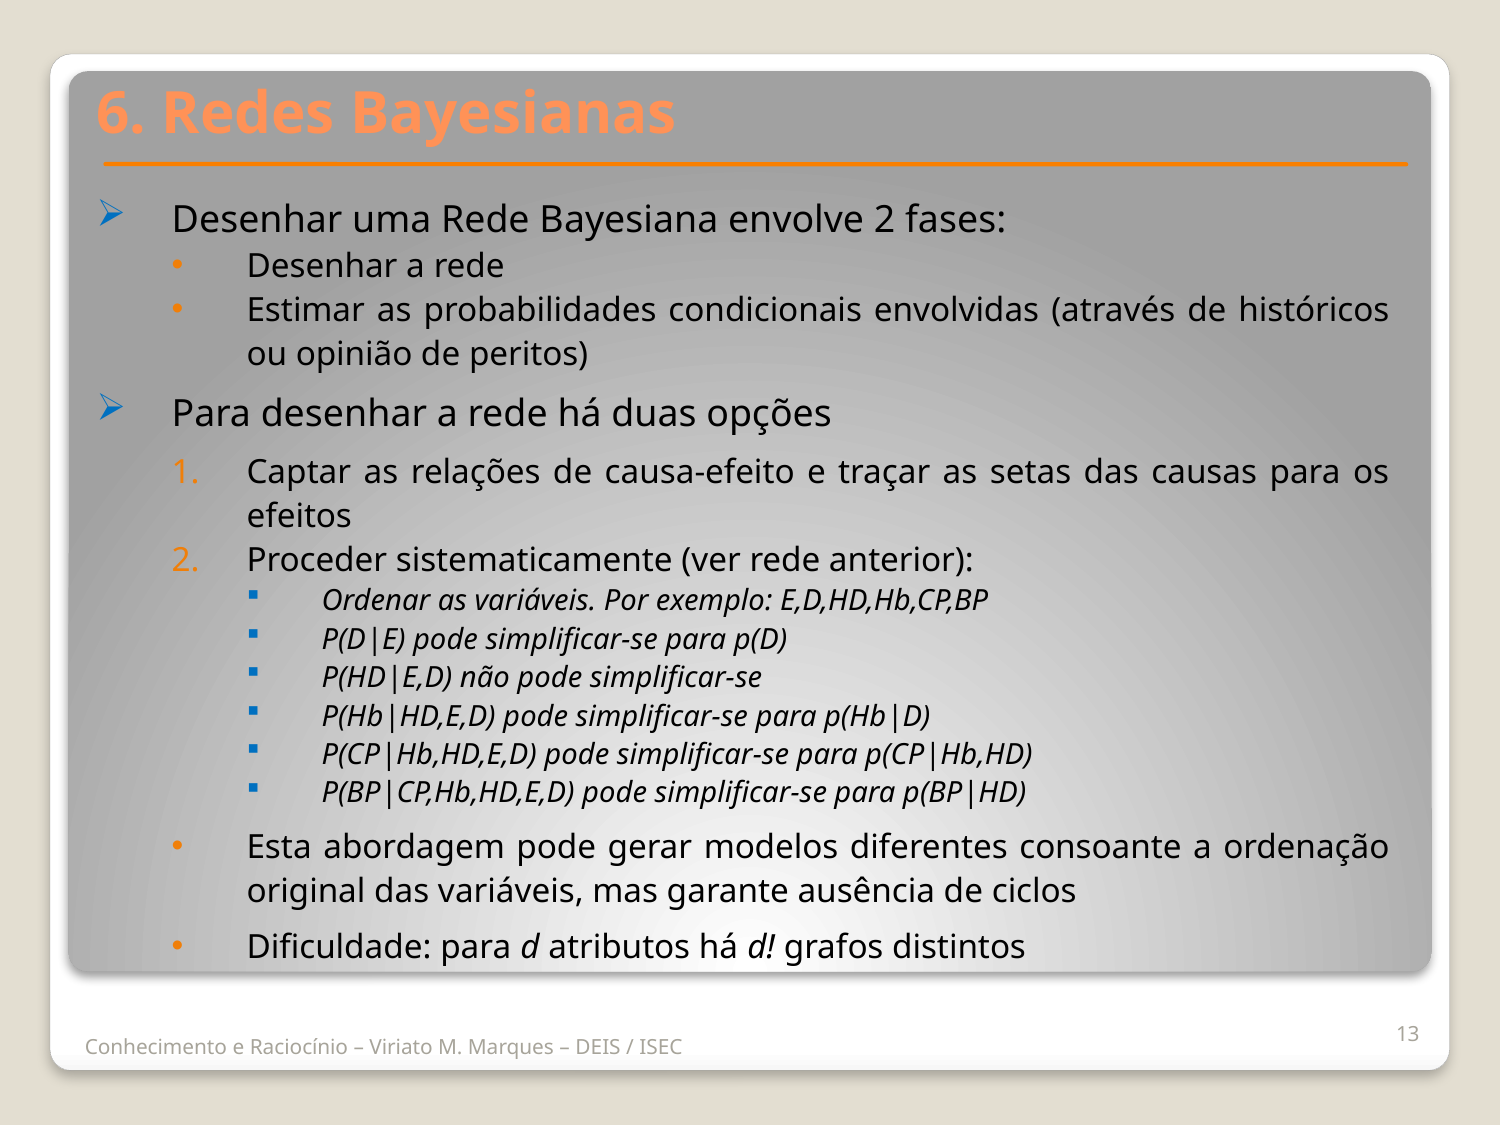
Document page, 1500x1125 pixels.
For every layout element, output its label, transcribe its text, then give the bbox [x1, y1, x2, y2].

slide_number 13 [1359, 996, 1435, 1056]
text_box Desenhar uma Rede Bayesiana envolve 2 fases: Desenhar a rede Estimar as probabilidades condicionais envolvidas (através de históricos ou opinião de peritos) Para desenhar a rede há duas opções Captar as relações de causa-efeito e traçar as setas das causas para os efeitos Proceder sistematicamente (ver rede anterior): Ordenar as variáveis. Por exemplo: E,D,HD,Hb,CP,BP P(D|E) pode simplificar-se para p(D) P(HD|E,D) não pode simplificar-se P(Hb|HD,E,D) pode simplificar-se para p(Hb|D) P(CP|Hb,HD,E,D) pode simplificar-se para p(CP|Hb,HD) P(BP|CP,Hb,HD,E,D) pode simplificar-se para p(BP|HD) Esta abordagem pode gerar modelos diferentes consoante a ordenação original das variáveis, mas garante ausência de ciclos Dificuldade: para d atributos há d! grafos distintos [81, 183, 1407, 973]
footer Conhecimento e Raciocínio – Viriato M. Marques – DEIS / ISEC [70, 1006, 869, 1067]
text_box 6. Redes Bayesianas [82, 70, 1393, 153]
